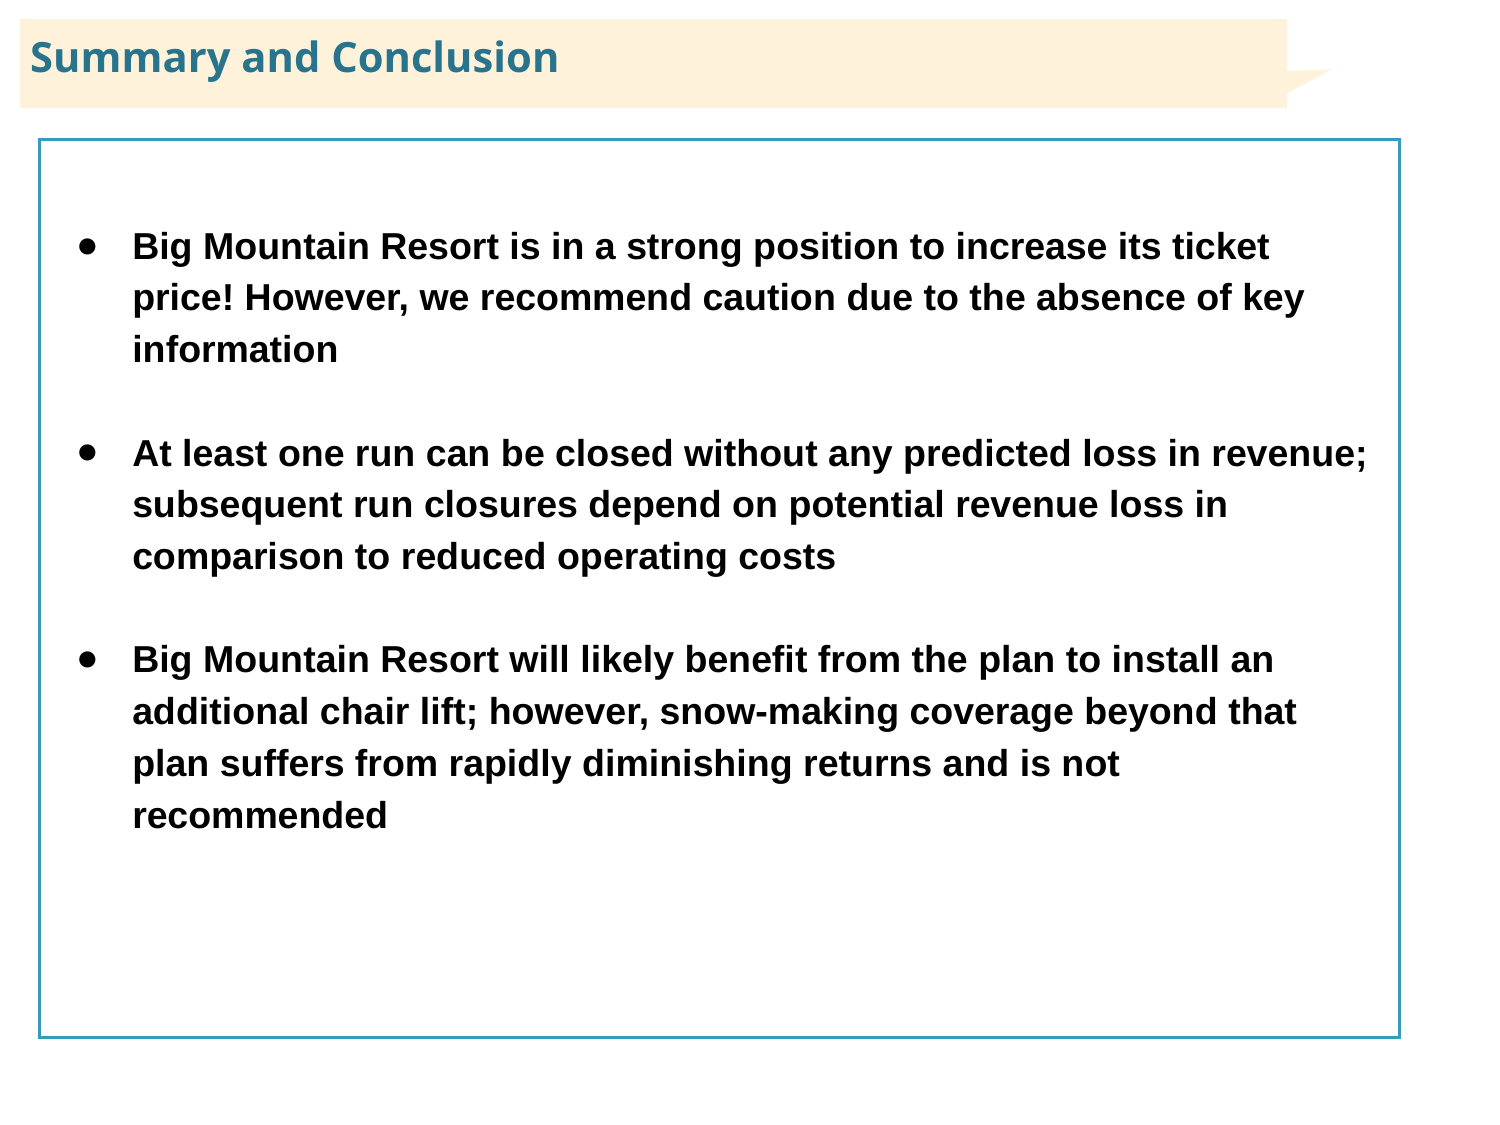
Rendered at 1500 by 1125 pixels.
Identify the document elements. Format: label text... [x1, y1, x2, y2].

title Summary and Conclusion [30, 31, 1473, 82]
text_box Big Mountain Resort is in a strong position to increase its ticket price! However, we recommend caution due to the absence of key information At least one run can be closed without any predicted loss in revenue; subsequent run closures depend on potential revenue loss in comparison to reduced operating costs Big Mountain Resort will likely benefit from the plan to install an additional chair lift; however, snow-making coverage beyond that plan suffers from rapidly diminishing returns and is not recommended [42, 162, 1387, 1005]
text_box [39, 139, 1400, 1038]
text_box [19, 19, 1309, 109]
